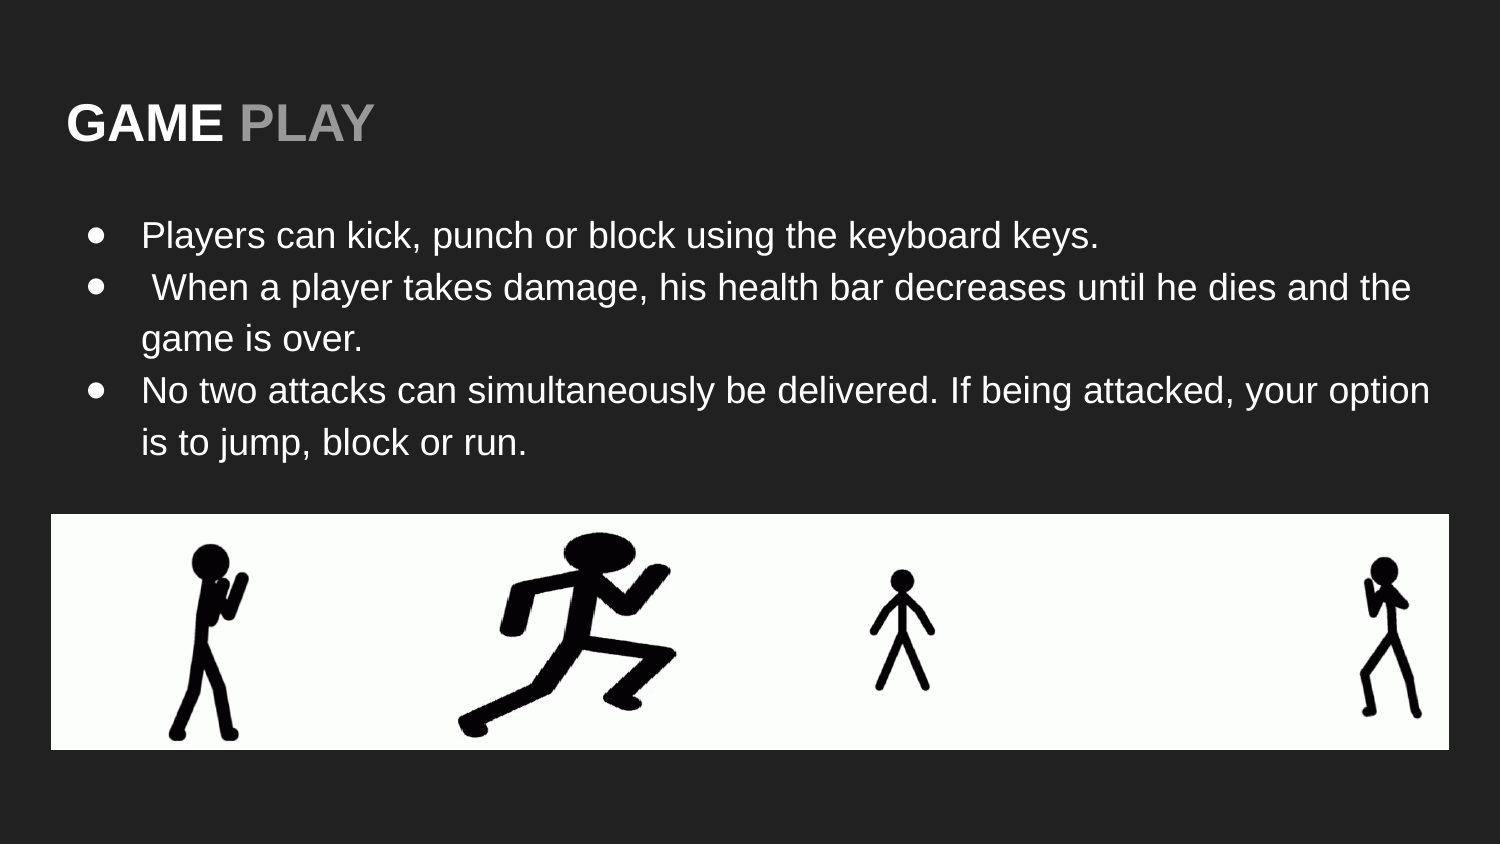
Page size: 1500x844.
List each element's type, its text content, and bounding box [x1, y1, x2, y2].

picture [50, 514, 1450, 750]
title GAME PLAY [51, 72, 1449, 167]
list Players can kick, punch or block using the keyboard keys. When a player takes damage, his health bar decreases until he dies and the game is over. No two attacks can simultaneously be delivered. If being attacked, your option is to jump, block or run. [51, 189, 1449, 513]
